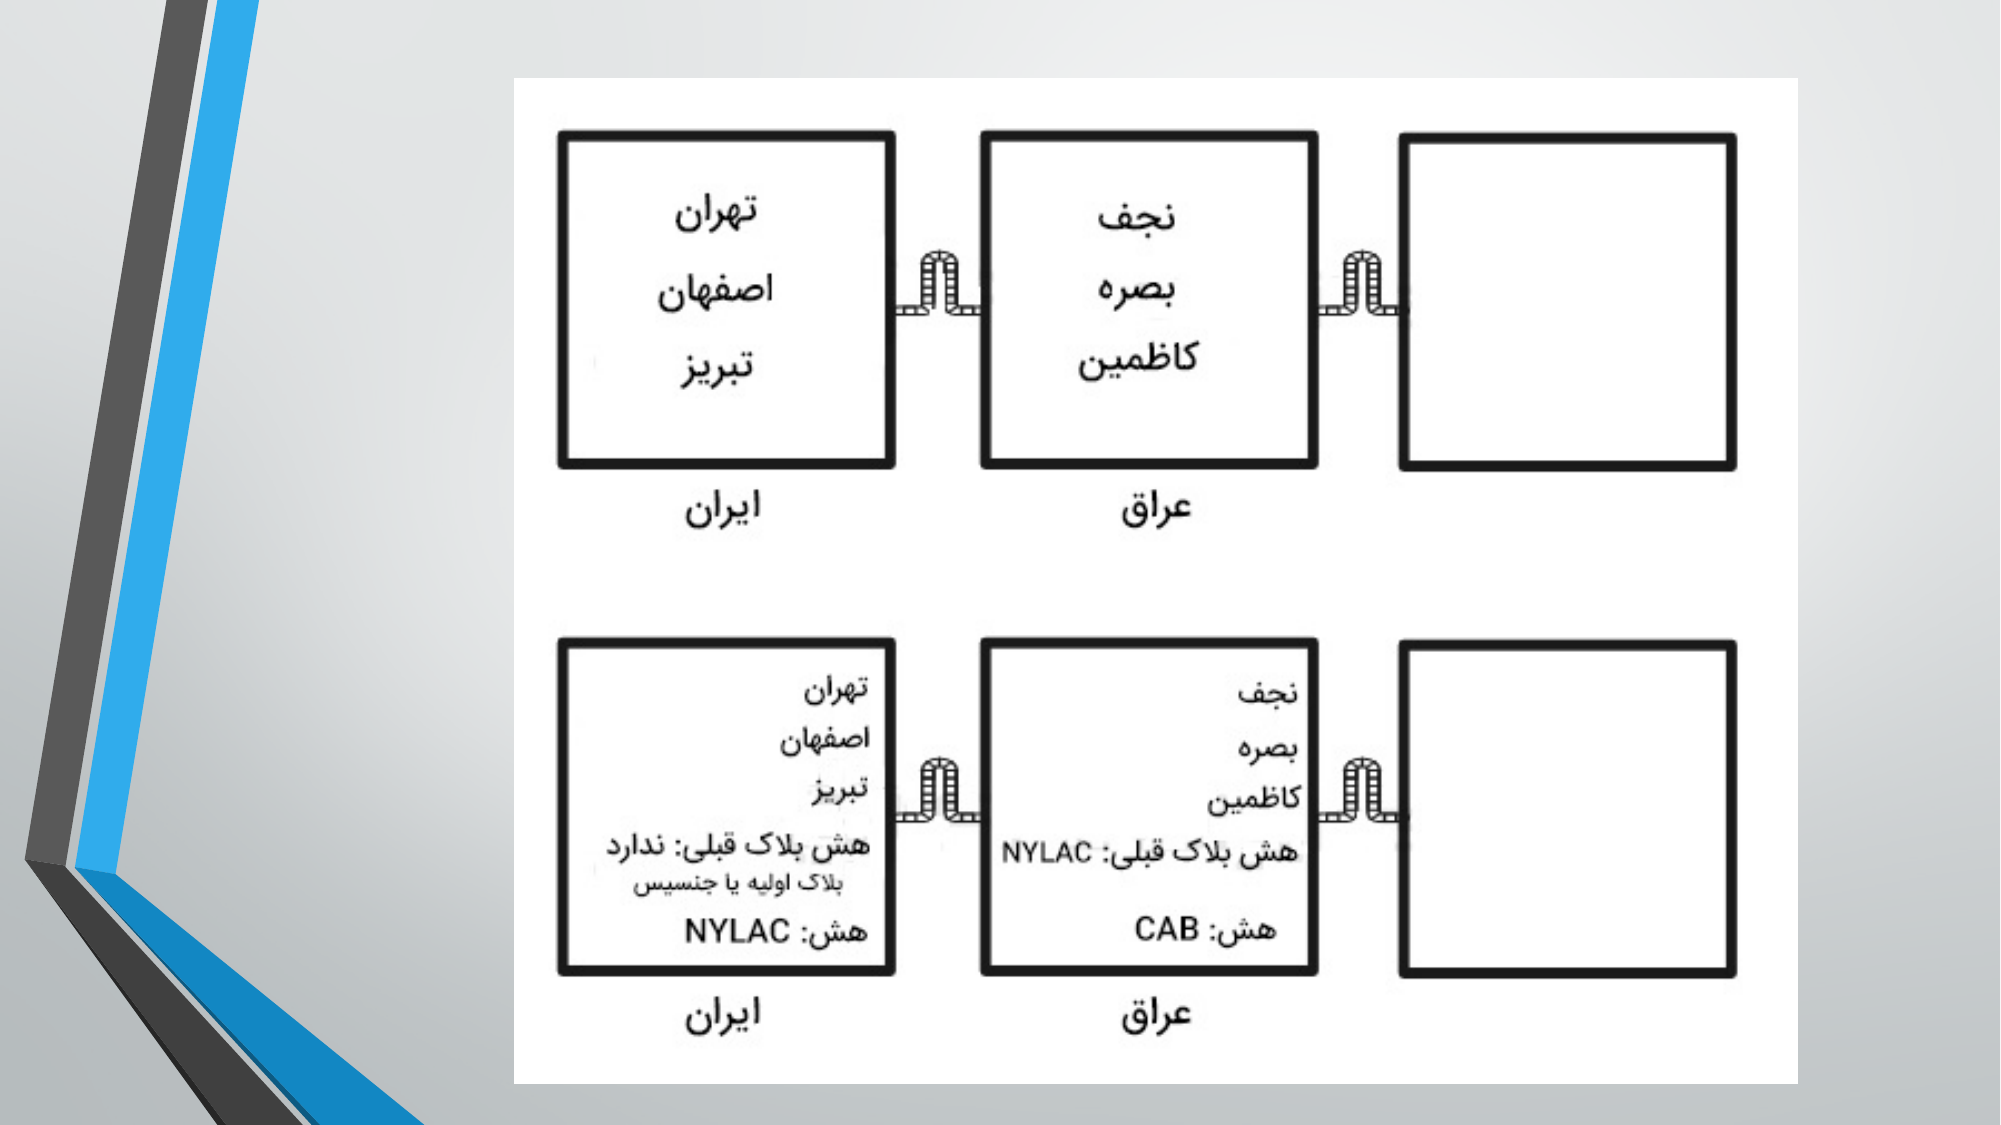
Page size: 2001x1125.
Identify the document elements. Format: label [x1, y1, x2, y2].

list [514, 78, 1798, 585]
picture [514, 585, 1798, 1084]
